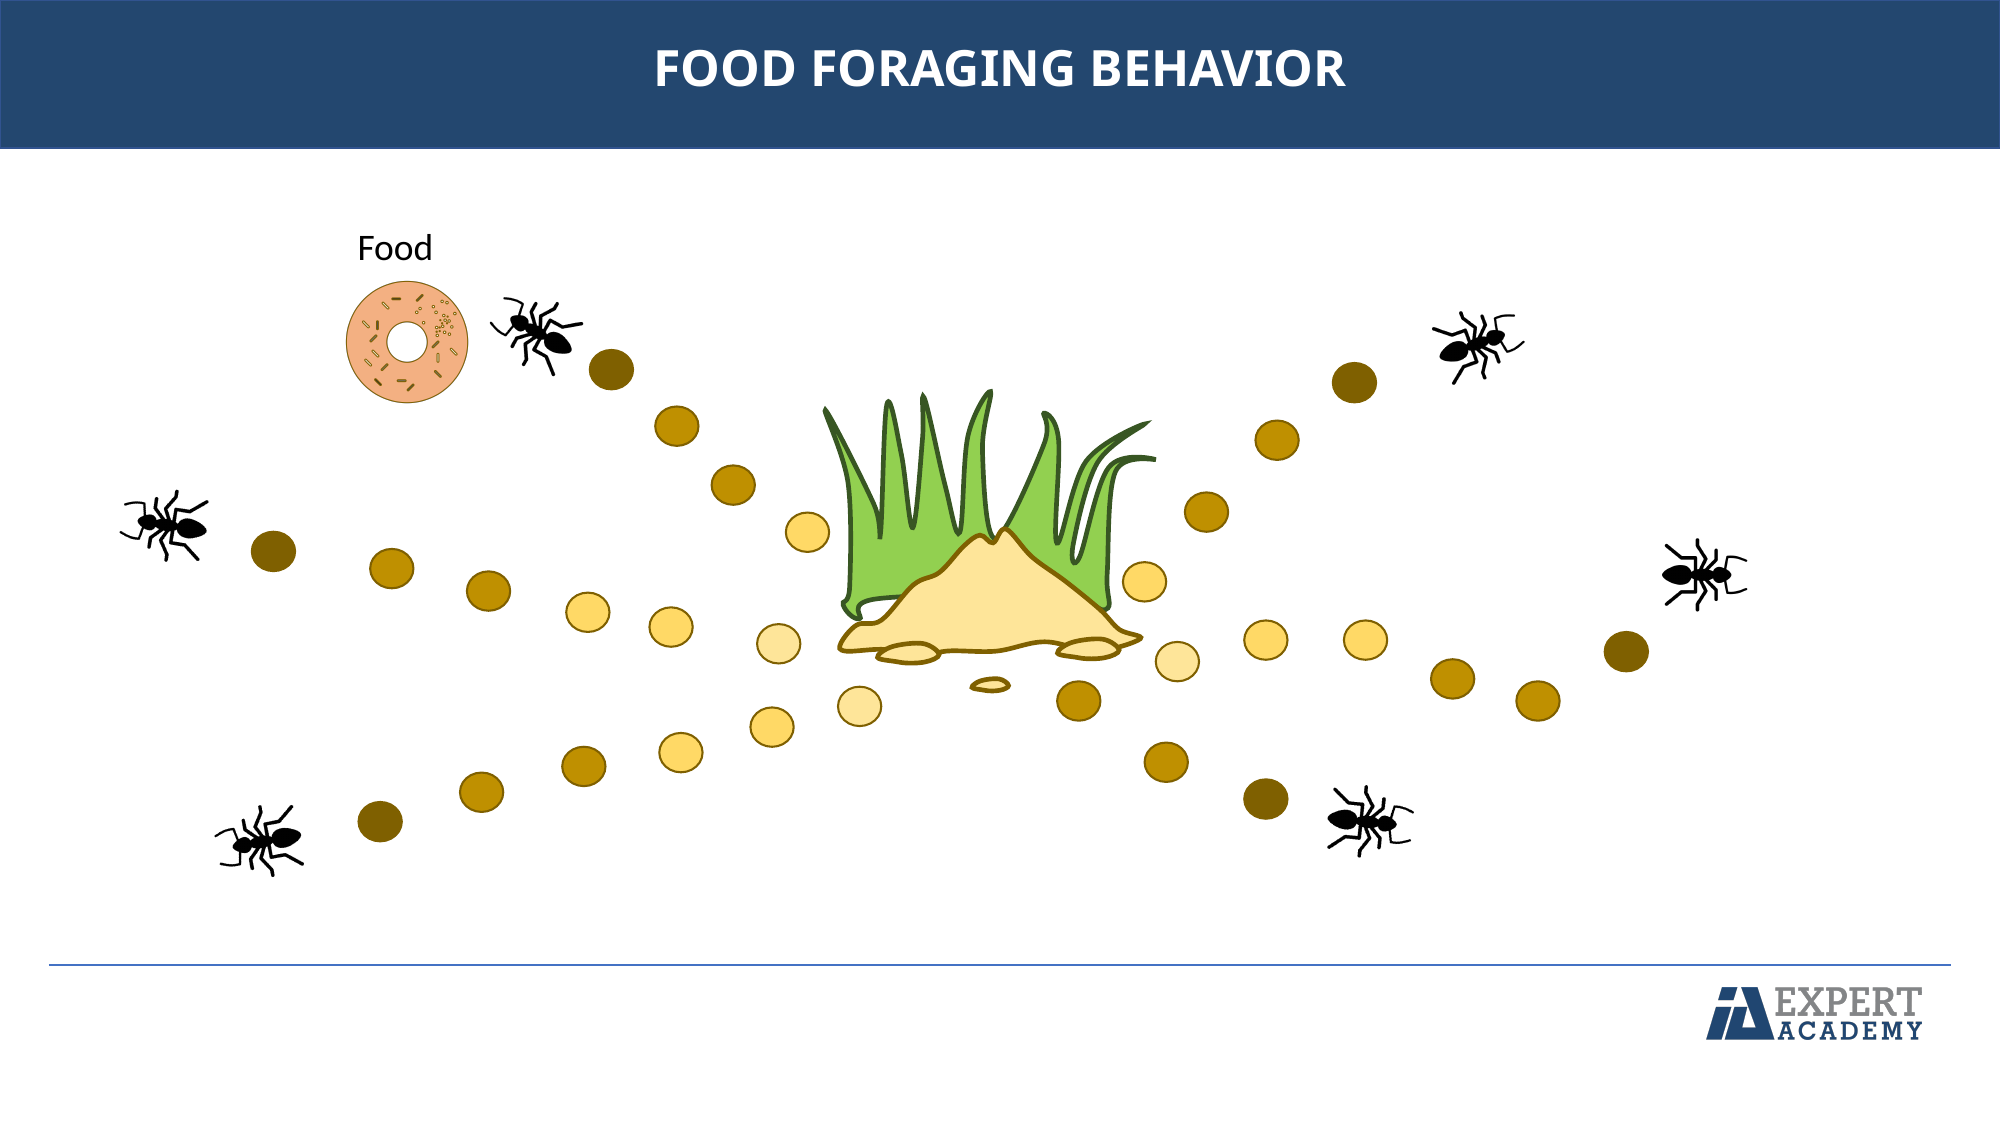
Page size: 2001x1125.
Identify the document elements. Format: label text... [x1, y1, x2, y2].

text_box [1516, 681, 1560, 721]
text_box [1604, 631, 1648, 672]
text_box [1255, 420, 1299, 460]
picture [1308, 761, 1430, 883]
text_box [837, 700, 882, 727]
text_box [459, 772, 504, 812]
text_box [1244, 779, 1288, 819]
text_box [358, 801, 402, 842]
picture [195, 777, 325, 907]
picture [309, 245, 610, 440]
text_box [1332, 362, 1377, 403]
text_box [655, 406, 699, 446]
text_box [1184, 492, 1229, 532]
text_box [1057, 700, 1101, 721]
text_box [1144, 742, 1188, 782]
text_box FOOD FORAGING BEHAVIOR [378, 29, 1622, 105]
picture [101, 461, 229, 588]
picture [1647, 518, 1760, 631]
text_box [711, 465, 755, 505]
text_box [659, 732, 703, 773]
text_box [649, 607, 693, 647]
picture [1408, 272, 1550, 414]
text_box [466, 571, 511, 611]
text_box [562, 746, 606, 787]
picture [1706, 987, 1922, 1040]
text_box [566, 592, 610, 632]
text_box [596, 349, 634, 390]
text_box Food [342, 215, 551, 274]
text_box [1431, 659, 1475, 699]
text_box [1161, 641, 1200, 682]
text_box [251, 531, 296, 572]
text_box [1161, 569, 1167, 595]
text_box [370, 548, 414, 589]
text_box [750, 707, 794, 747]
text_box [785, 512, 819, 552]
text_box [1244, 620, 1288, 660]
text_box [824, 391, 1156, 692]
text_box [1343, 620, 1388, 660]
text_box [757, 624, 801, 664]
text_box [0, 0, 2000, 149]
